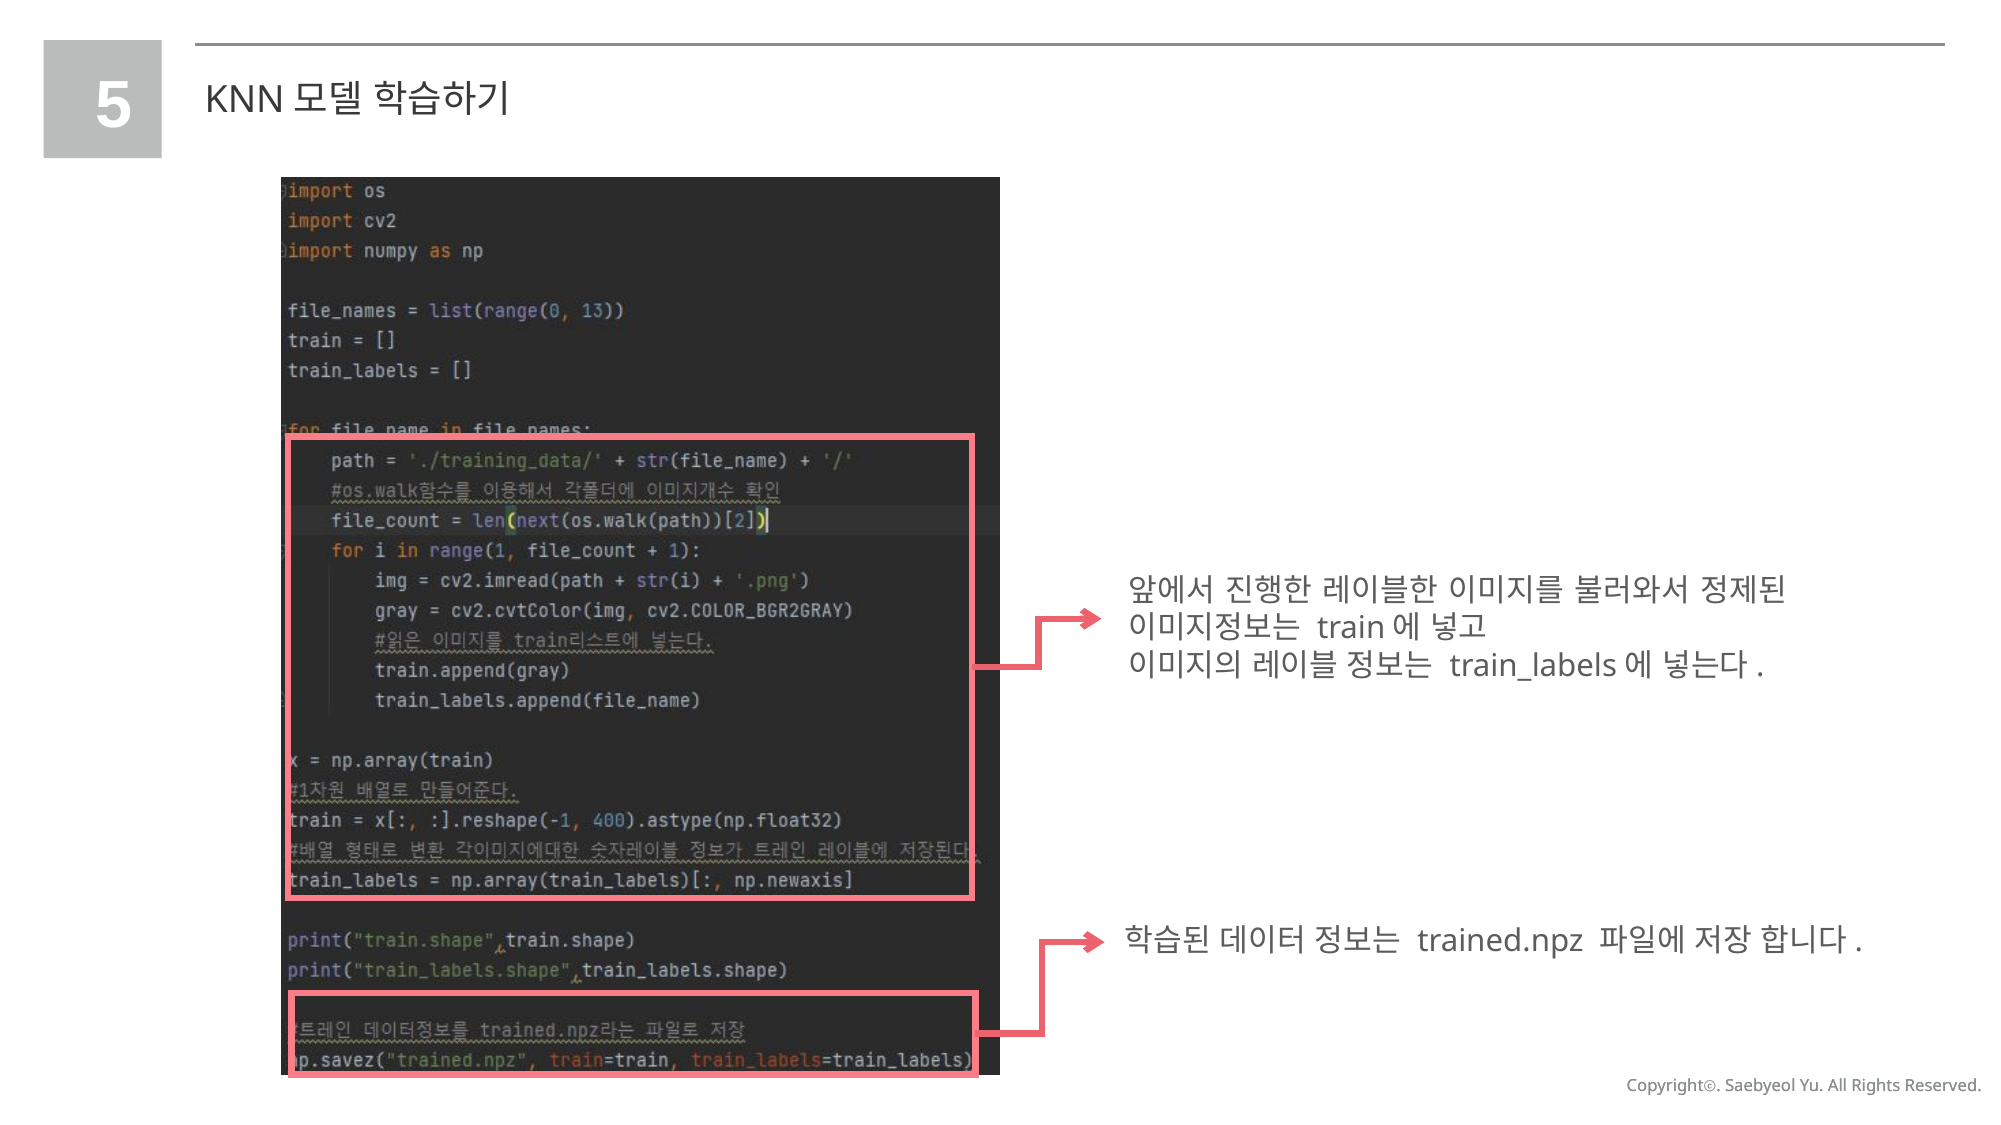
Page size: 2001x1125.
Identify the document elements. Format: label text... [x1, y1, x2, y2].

text_box 앞에서 진행한 레이블한 이미지를 불러와서 정제된 이미지정보는 train에 넣고 이미지의 레이블 정보는 train_labels에 넣는다. [1113, 562, 1803, 690]
text_box KNN모델 학습하기 [189, 68, 527, 128]
text_box 학습된 데이터 정보는 trained.npz 파일에 저장 합니다. [1110, 912, 1884, 965]
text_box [975, 942, 1105, 1034]
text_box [972, 618, 1102, 668]
text_box Copyrightⓒ. Saebyeol Yu. All Rights Reserved. [1611, 1067, 1998, 1102]
text_box [42, 39, 163, 159]
picture [281, 177, 1000, 1075]
text_box 5 [80, 52, 123, 148]
